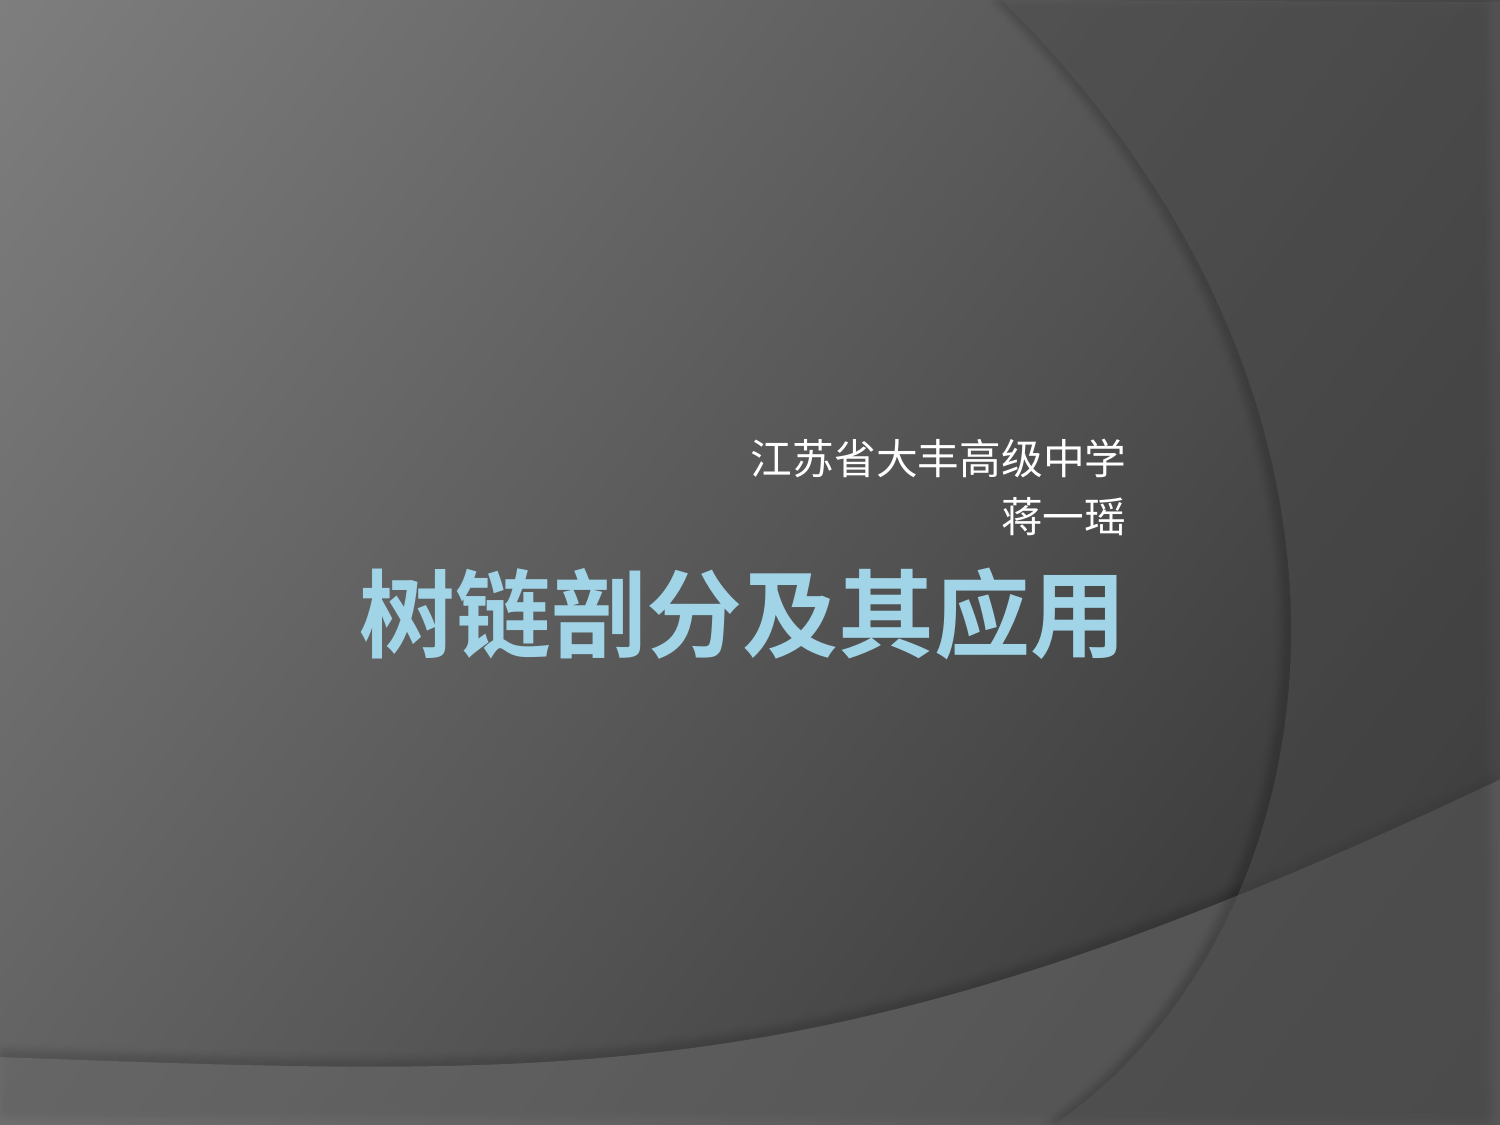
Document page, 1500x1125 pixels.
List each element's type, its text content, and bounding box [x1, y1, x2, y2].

title 树链剖分及其应用 [70, 547, 1134, 925]
subtitle 江苏省大丰高级中学 蒋一瑶 [71, 253, 1134, 541]
